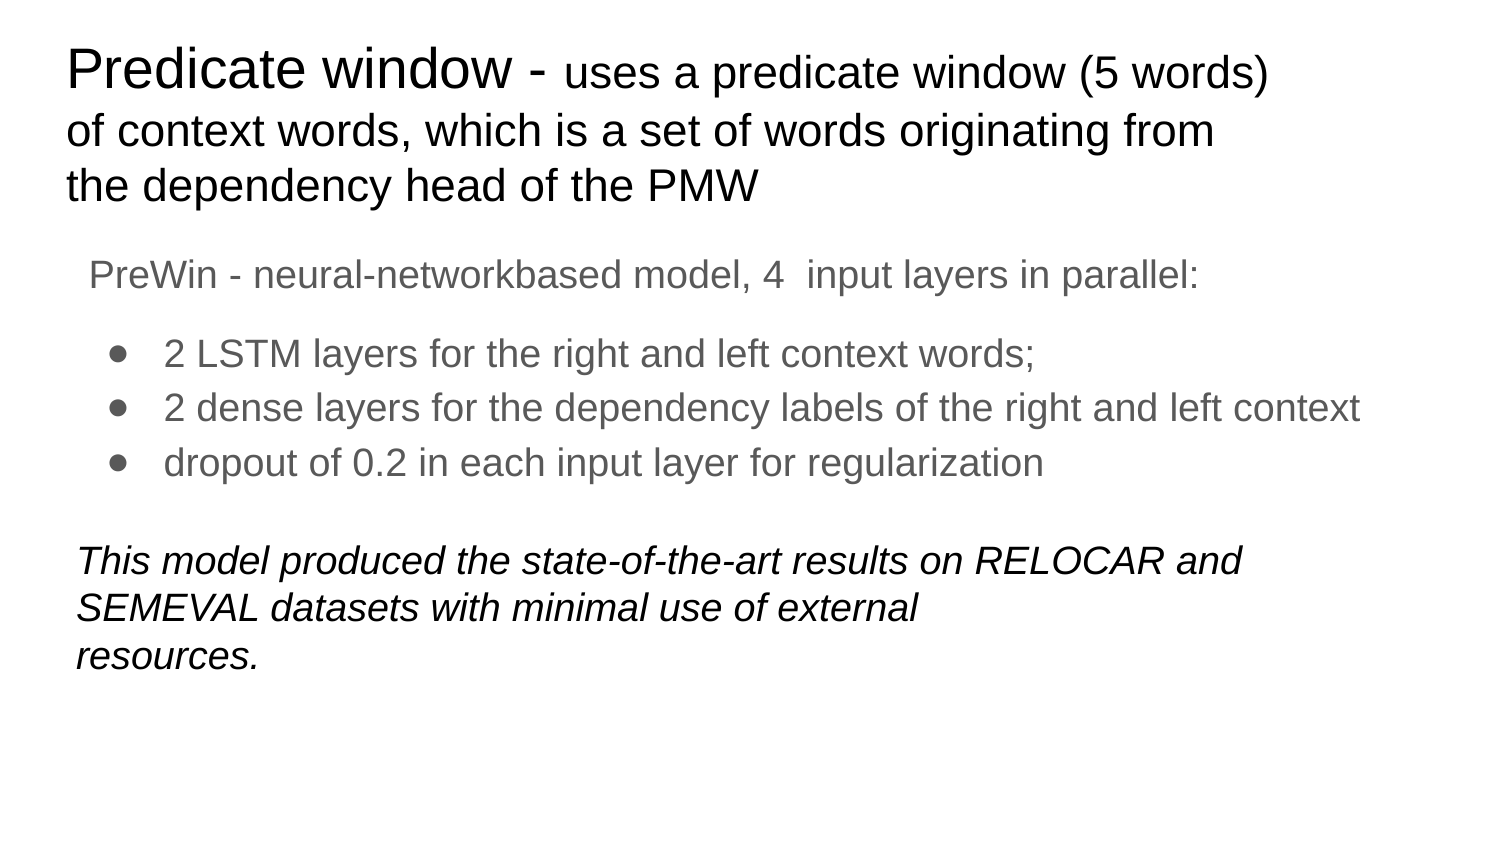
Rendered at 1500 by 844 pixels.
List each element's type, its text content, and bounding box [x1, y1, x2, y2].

list PreWin - neural-networkbased model, 4 input layers in parallel: 2 LSTM layers for the right and left context words; 2 dense layers for the dependency labels of the right and left context dropout of 0.2 in each input layer for regularization [73, 226, 1472, 787]
text_box This model produced the state-of-the-art results on RELOCAR and SEMEVAL datasets with minimal use of external resources. [61, 519, 1439, 762]
title Predicate window - uses a predicate window (5 words) of context words, which is a set of words originating from the dependency head of the PMW [51, 16, 1449, 227]
